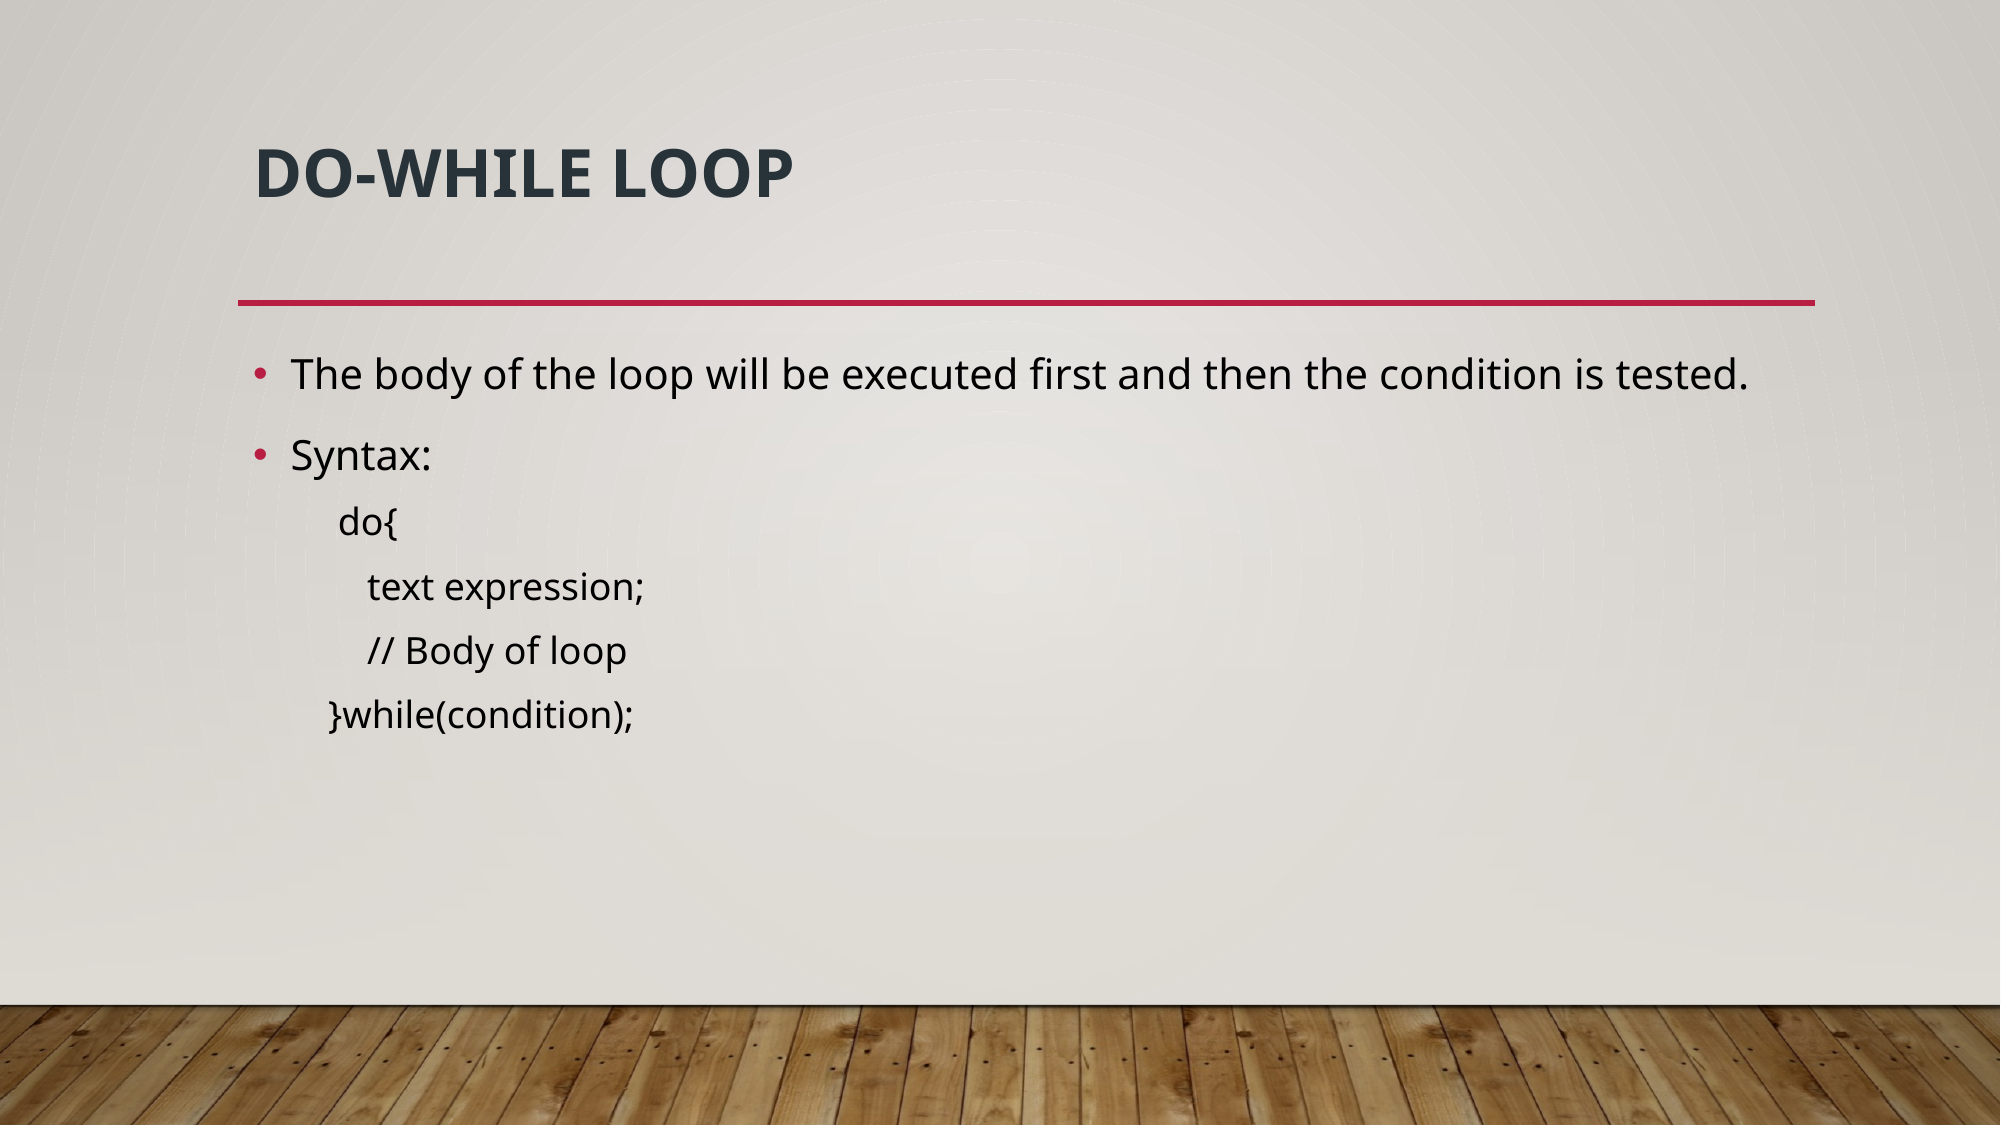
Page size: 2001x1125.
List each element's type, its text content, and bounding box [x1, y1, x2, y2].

title Do-while loop [238, 131, 1814, 305]
list The body of the loop will be executed first and then the condition is tested. Syntax: do{ text expression; // Body of loop }while(condition); [238, 330, 1814, 897]
picture [0, 1005, 2000, 1125]
